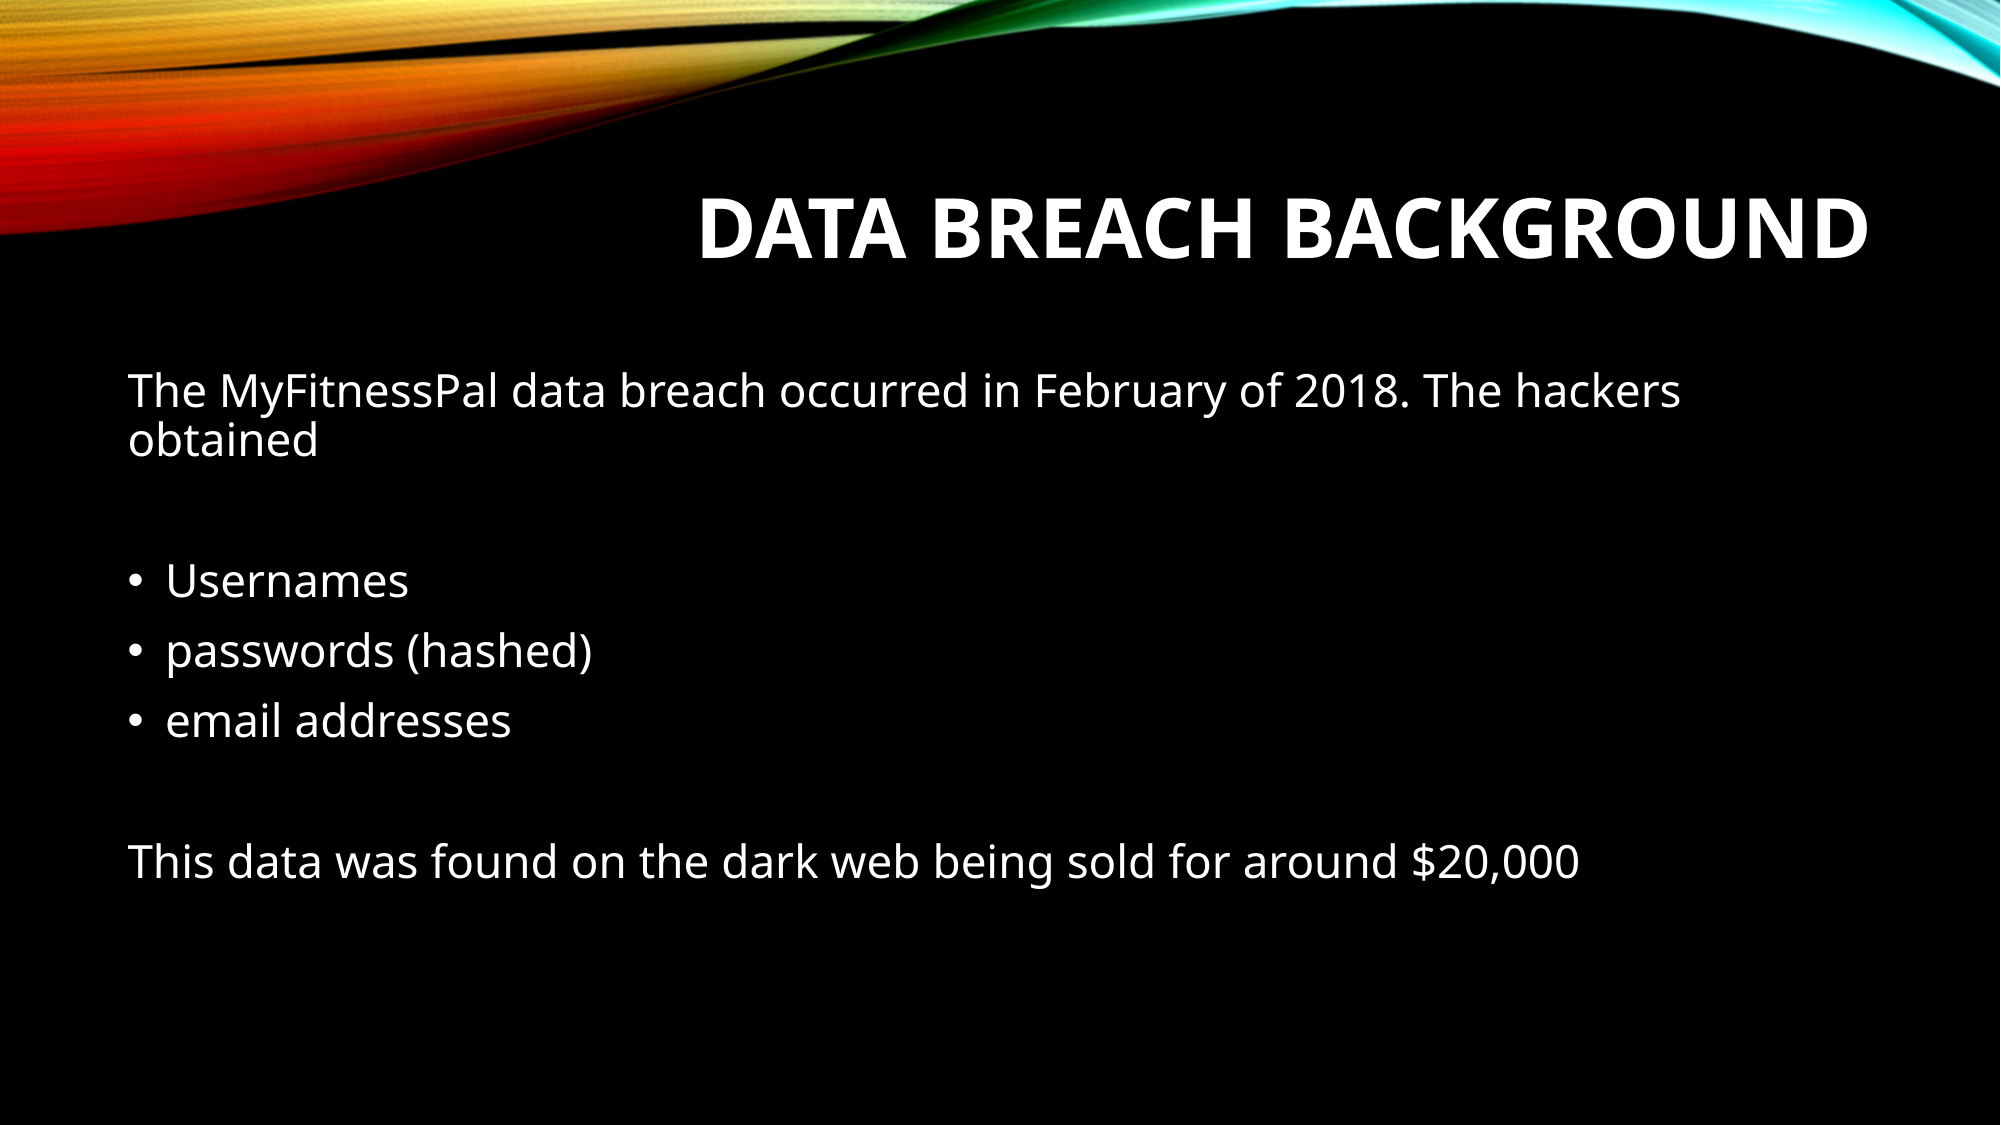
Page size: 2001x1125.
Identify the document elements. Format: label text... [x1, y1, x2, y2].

list The MyFitnessPal data breach occurred in February of 2018. The hackers obtained Usernames passwords (hashed) email addresses This data was found on the dark web being sold for around $20,000 [112, 360, 1888, 1021]
picture [0, 0, 2000, 237]
title Data breach Background [474, 125, 1888, 338]
